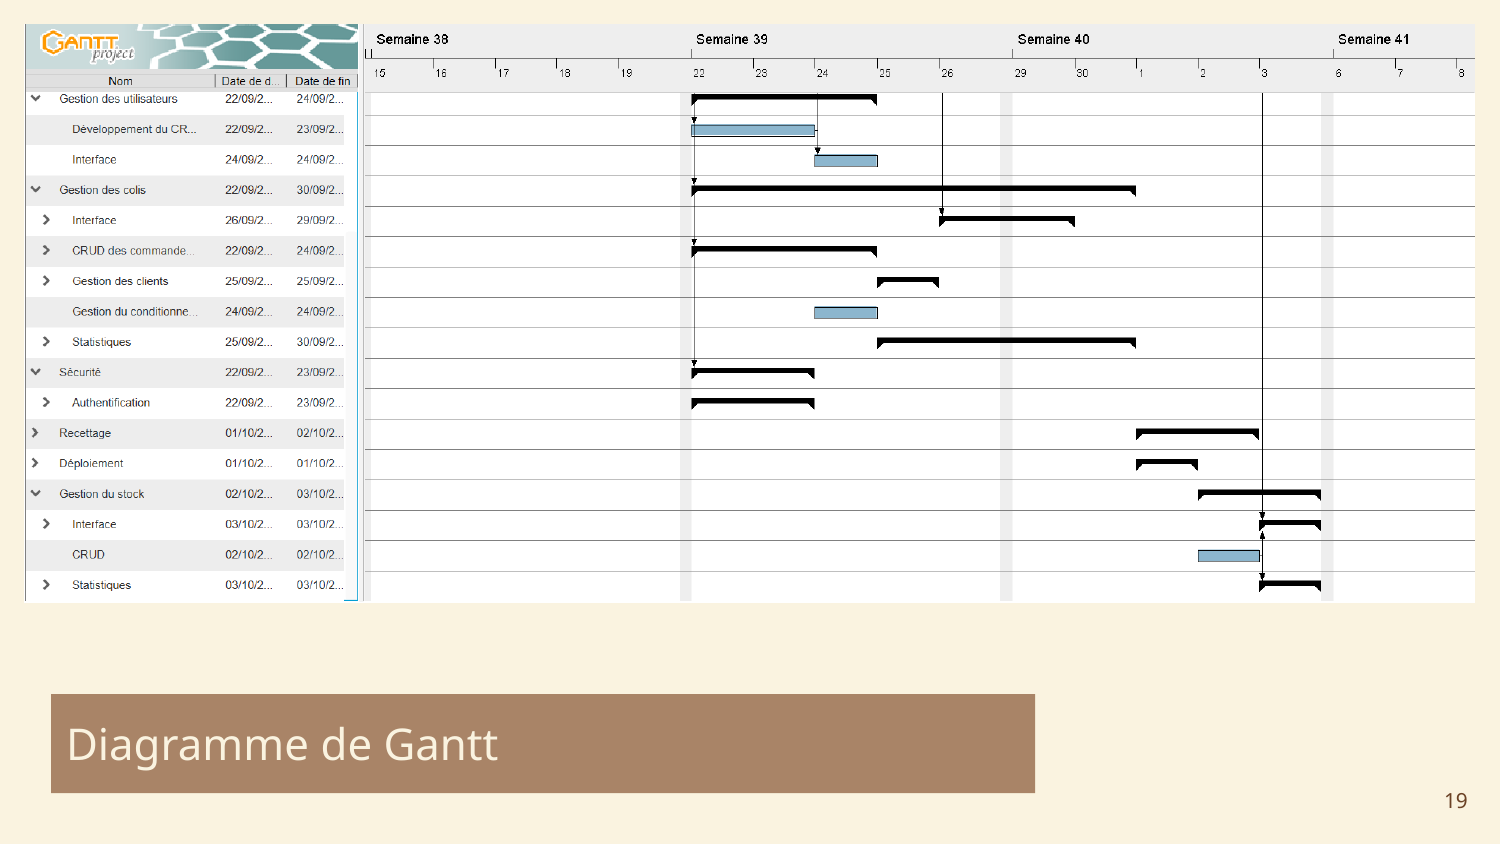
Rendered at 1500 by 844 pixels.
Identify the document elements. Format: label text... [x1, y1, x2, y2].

picture [24, 24, 1476, 604]
slide_number ‹#› [1392, 767, 1483, 833]
list Diagramme de Gantt [50, 693, 1036, 794]
